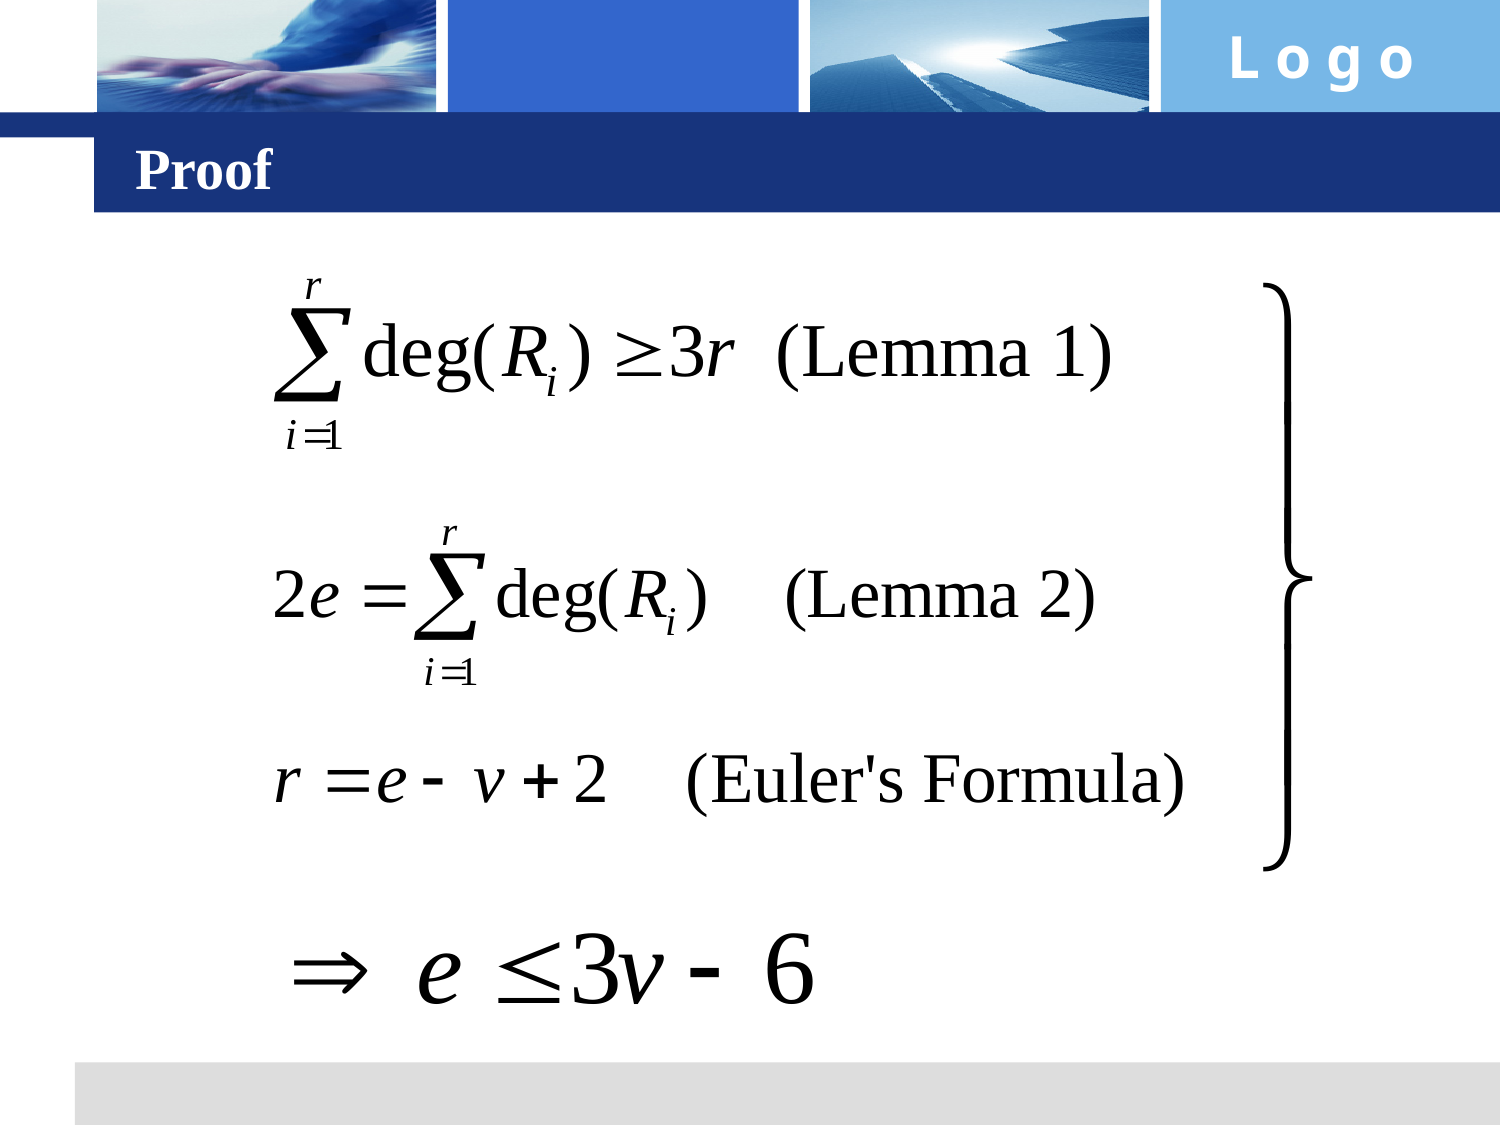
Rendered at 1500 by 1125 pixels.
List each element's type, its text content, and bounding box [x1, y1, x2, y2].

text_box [262, 499, 1110, 701]
picture [97, 0, 437, 112]
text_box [274, 906, 838, 1031]
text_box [262, 737, 1157, 833]
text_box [1162, 249, 1351, 907]
picture [810, 0, 1150, 112]
title Proof [120, 120, 1400, 213]
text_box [262, 249, 1126, 466]
